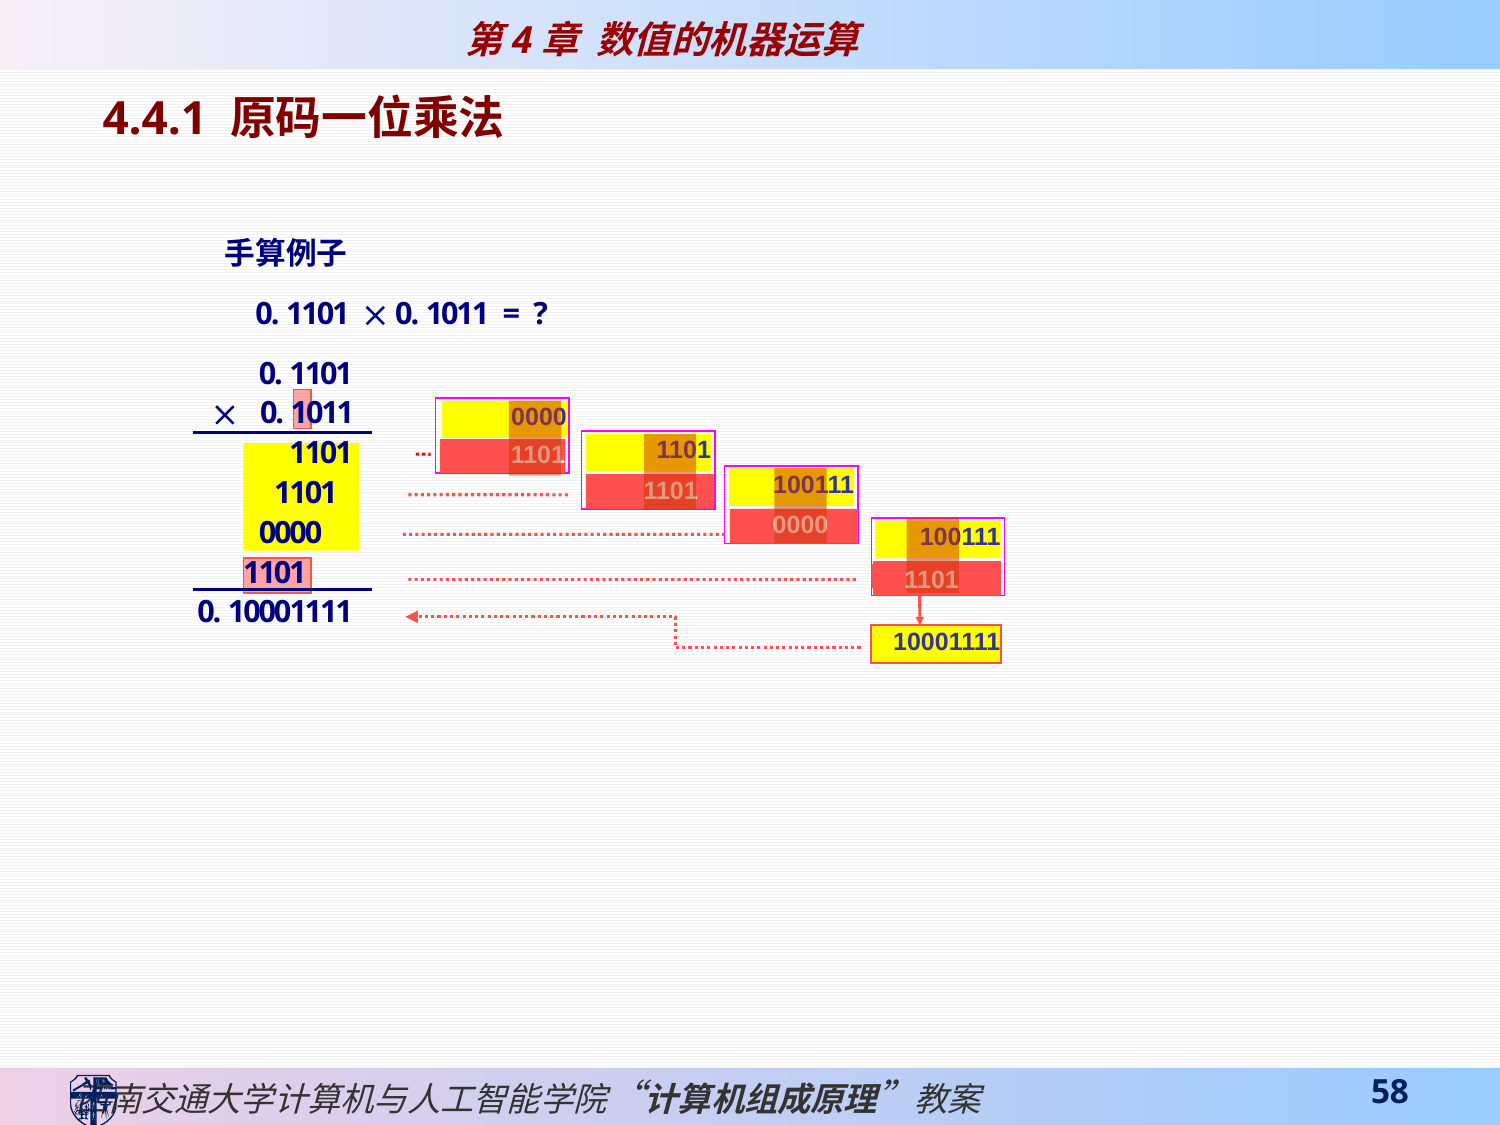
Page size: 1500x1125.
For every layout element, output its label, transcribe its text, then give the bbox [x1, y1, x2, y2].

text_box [166, 233, 792, 667]
text_box 4.9.2 ALU举例 [1226, 0, 1230, 69]
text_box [796, 465, 859, 516]
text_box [796, 517, 1002, 663]
text_box 4.4.1 原码一位乘法 [87, 80, 648, 144]
